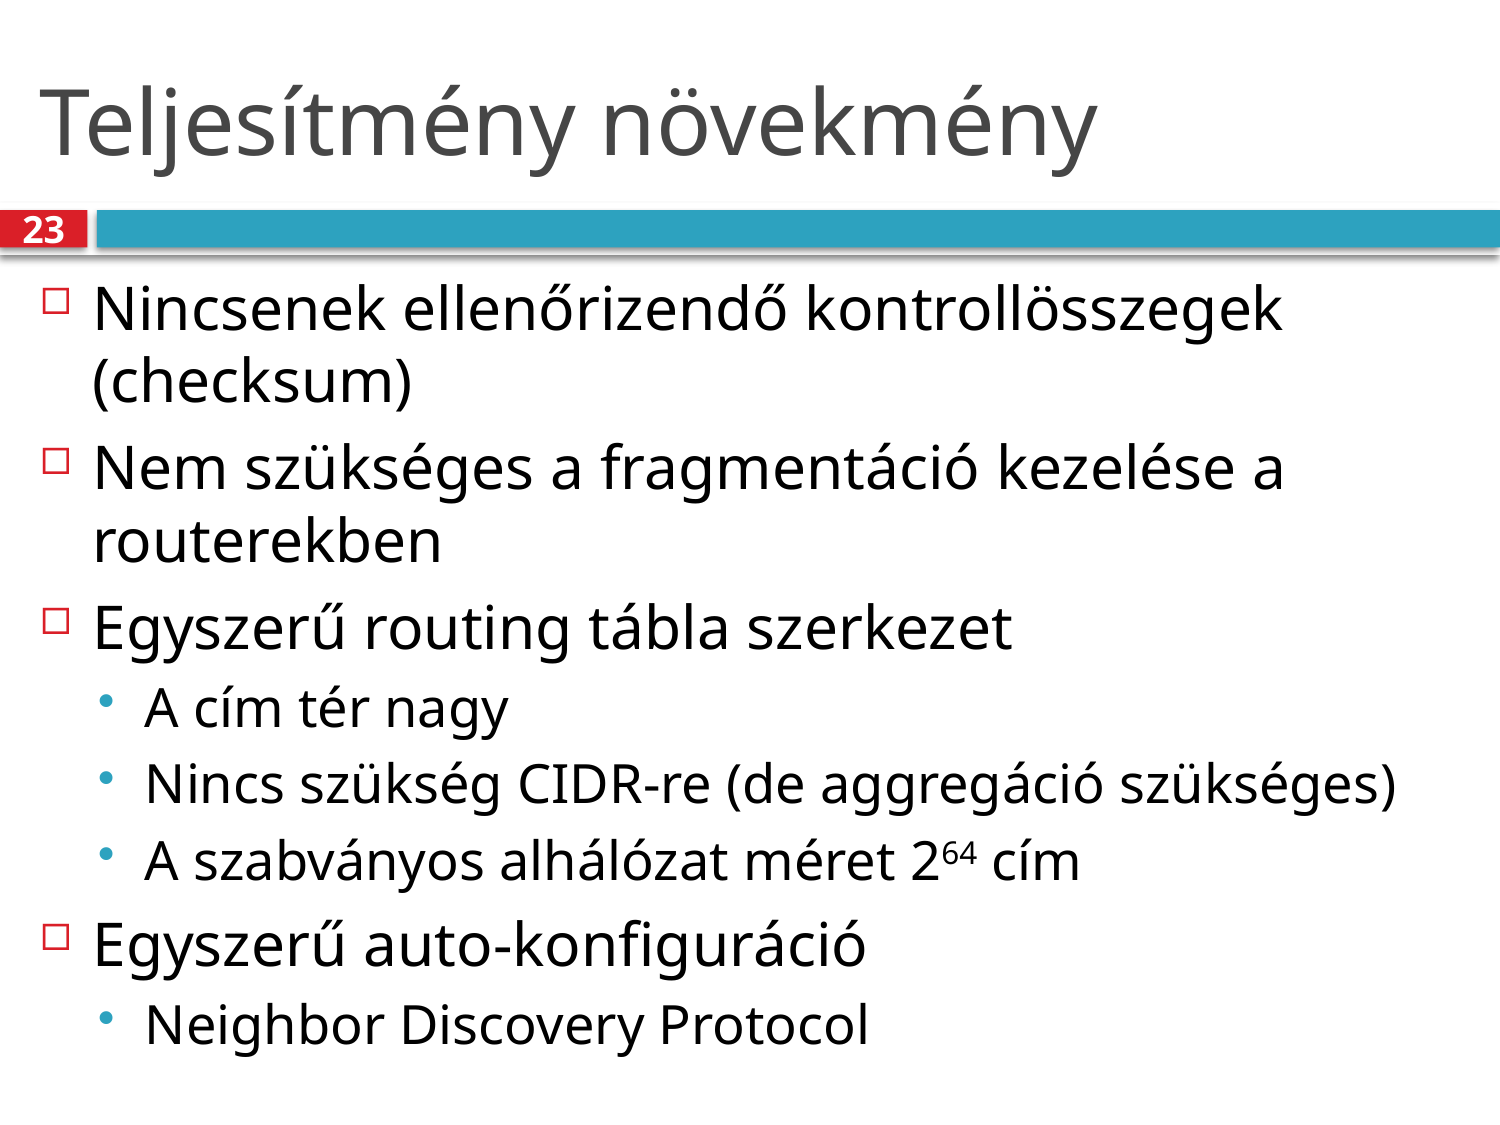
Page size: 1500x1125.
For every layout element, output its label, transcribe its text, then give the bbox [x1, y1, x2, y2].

list Nincsenek ellenőrizendő kontrollösszegek (checksum) Nem szükséges a fragmentáció kezelése a routerekben Egyszerű routing tábla szerkezet A cím tér nagy Nincs szükség CIDR-re (de aggregáció szükséges) A szabványos alhálózat méret 264 cím Egyszerű auto-konfiguráció Neighbor Discovery Protocol [24, 262, 1475, 1100]
title Teljesítmény növekmény [24, 37, 1475, 200]
slide_number 23 [0, 206, 88, 257]
